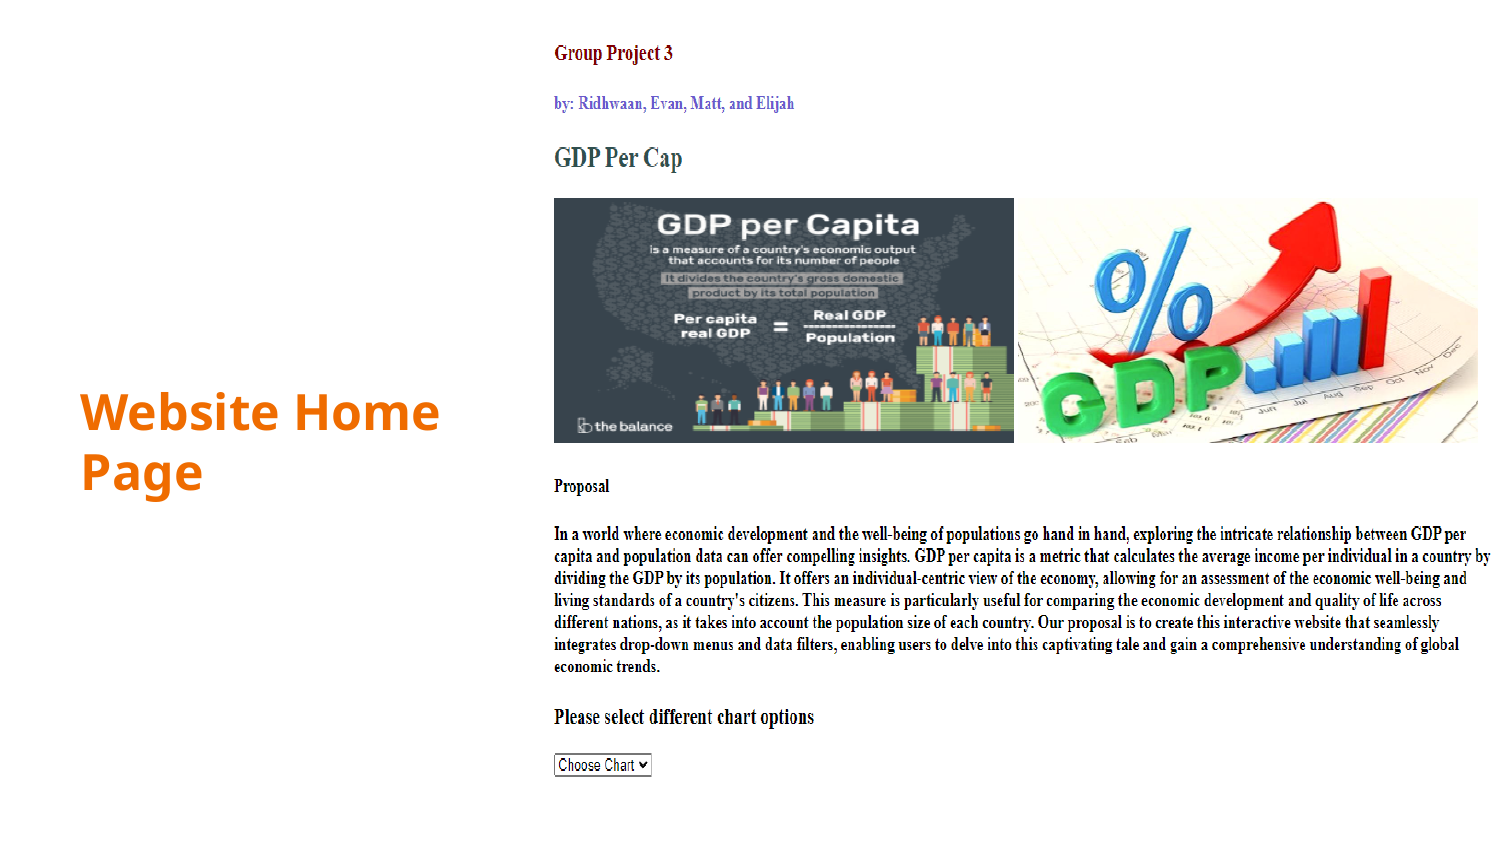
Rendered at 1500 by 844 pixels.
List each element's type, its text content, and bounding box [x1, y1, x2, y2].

text_box Website Home Page [65, 365, 531, 479]
picture [547, 30, 1500, 814]
